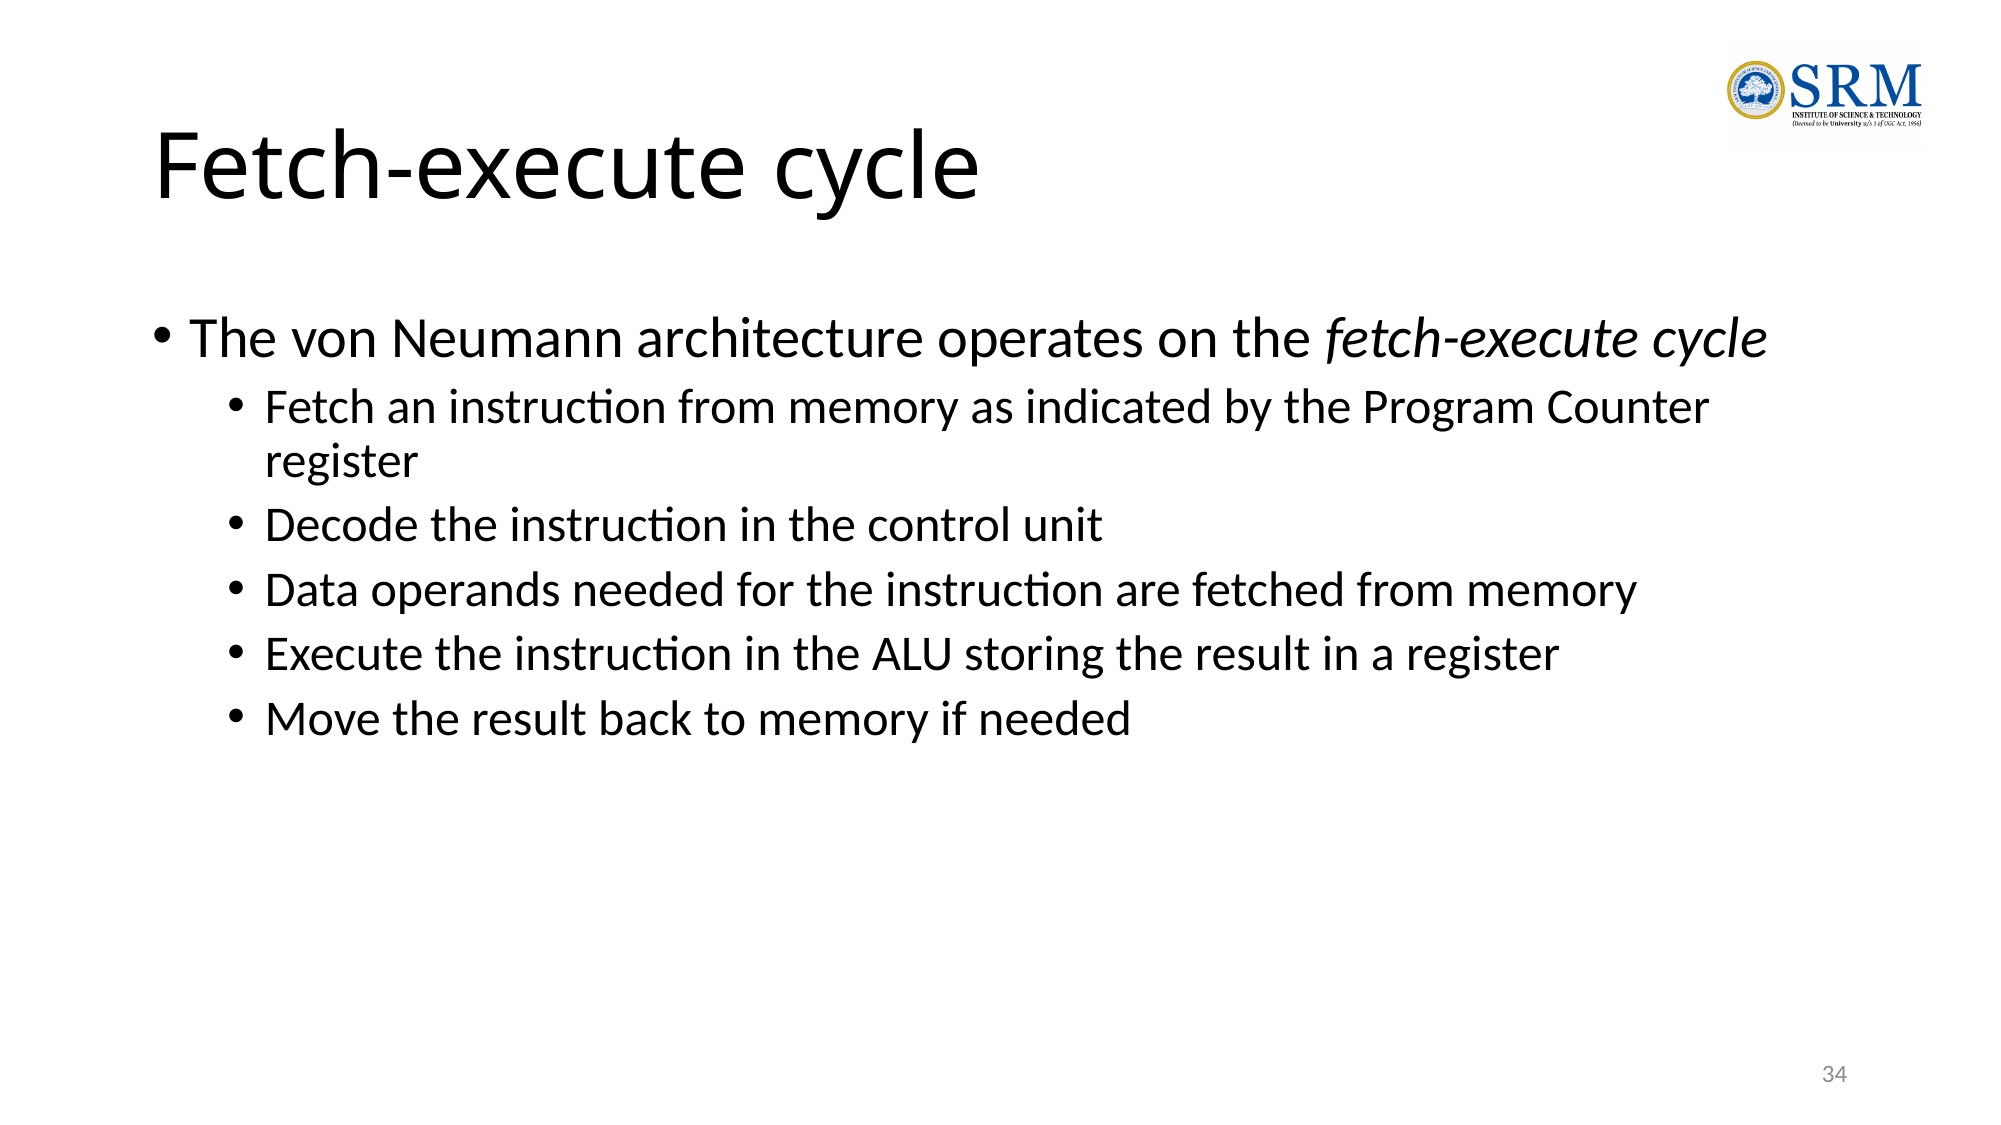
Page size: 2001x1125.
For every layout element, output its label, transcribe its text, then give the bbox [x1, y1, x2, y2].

list The von Neumann architecture operates on the fetch-execute cycle Fetch an instruction from memory as indicated by the Program Counter register Decode the instruction in the control unit Data operands needed for the instruction are fetched from memory Execute the instruction in the ALU storing the result in a register Move the result back to memory if needed [137, 299, 1863, 1014]
slide_number 34 [1412, 1042, 1863, 1103]
title Fetch-execute cycle [137, 59, 1863, 278]
picture [1723, 37, 1926, 151]
